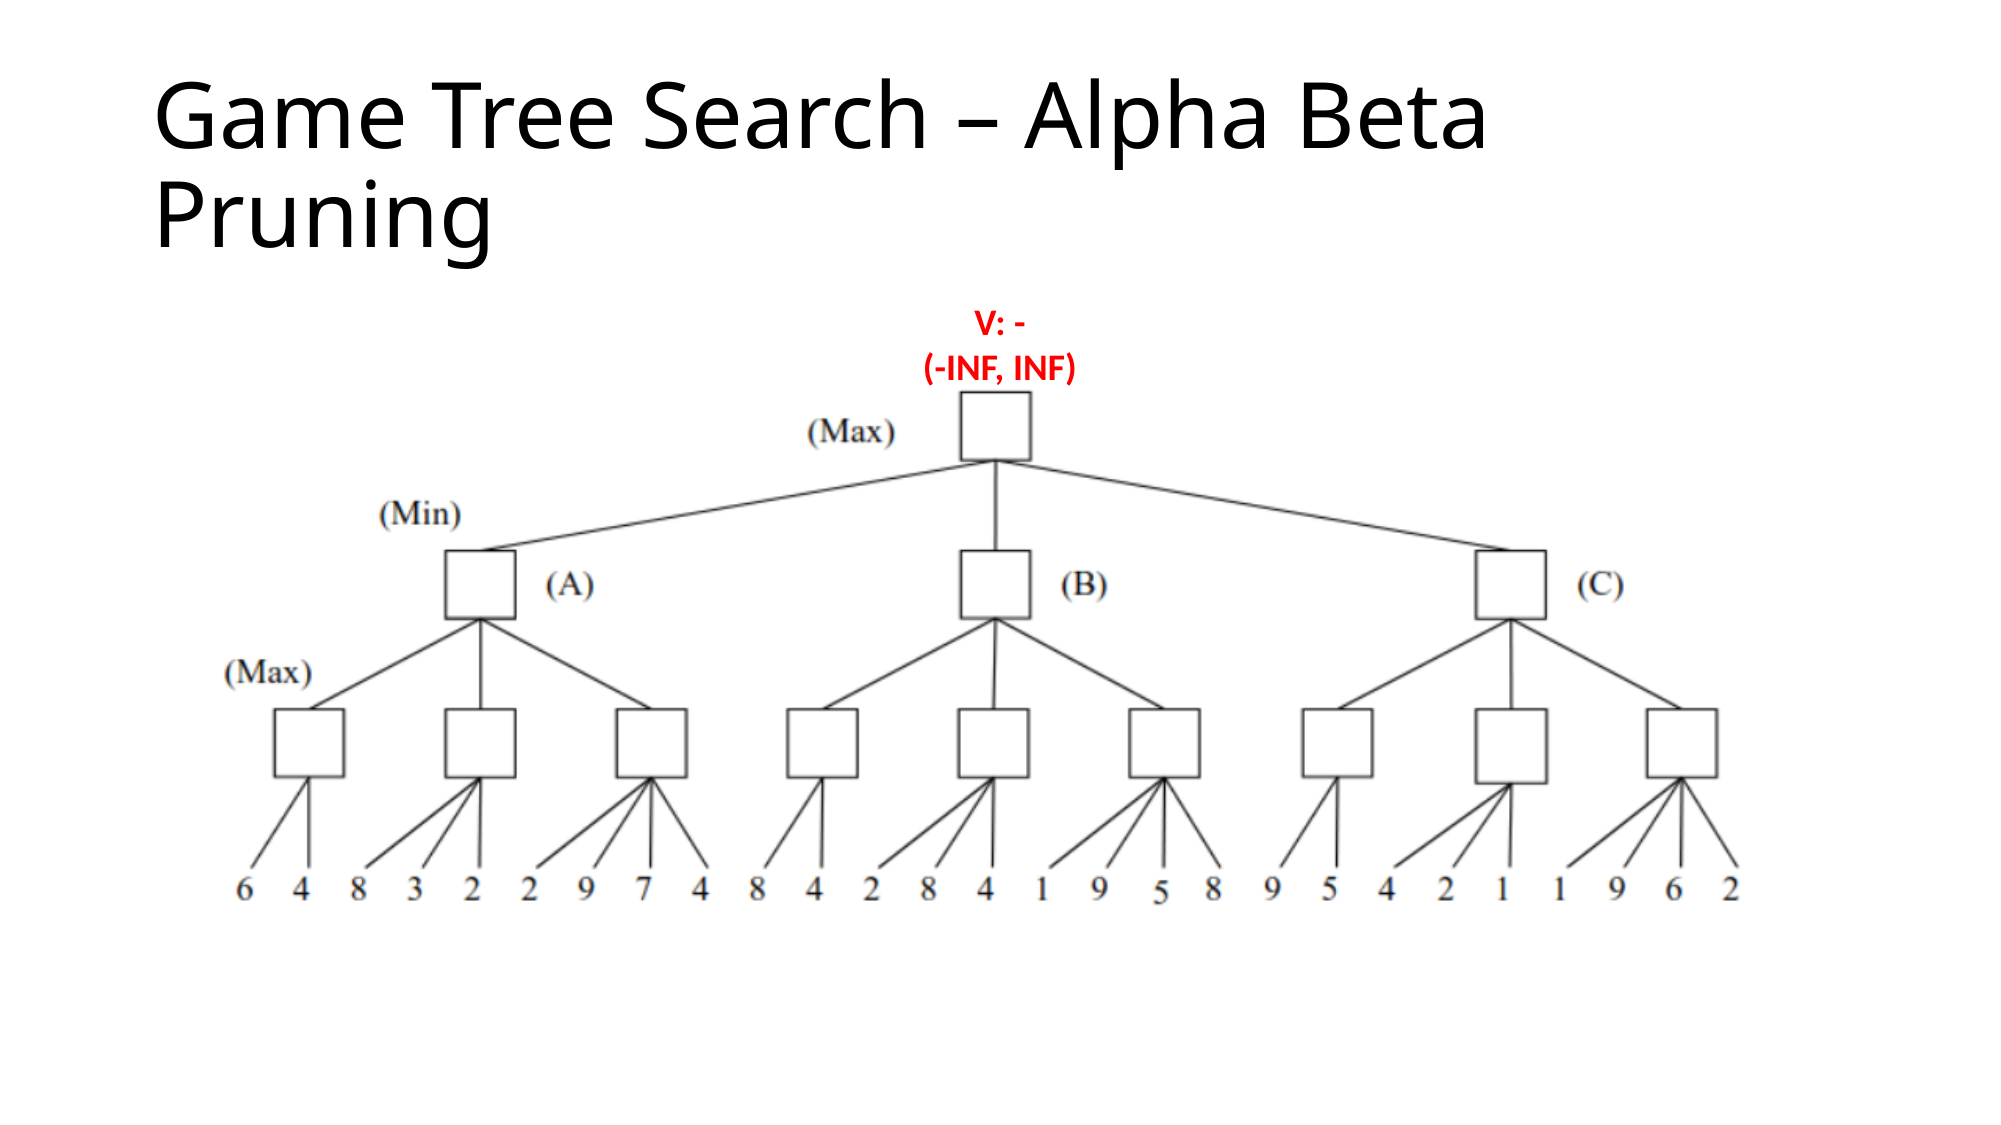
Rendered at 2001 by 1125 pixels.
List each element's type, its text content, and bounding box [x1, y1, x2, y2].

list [162, 384, 1838, 929]
text_box V: - (-INF, INF) [774, 290, 1225, 384]
title Game Tree Search – Alpha Beta Pruning [137, 59, 1863, 278]
